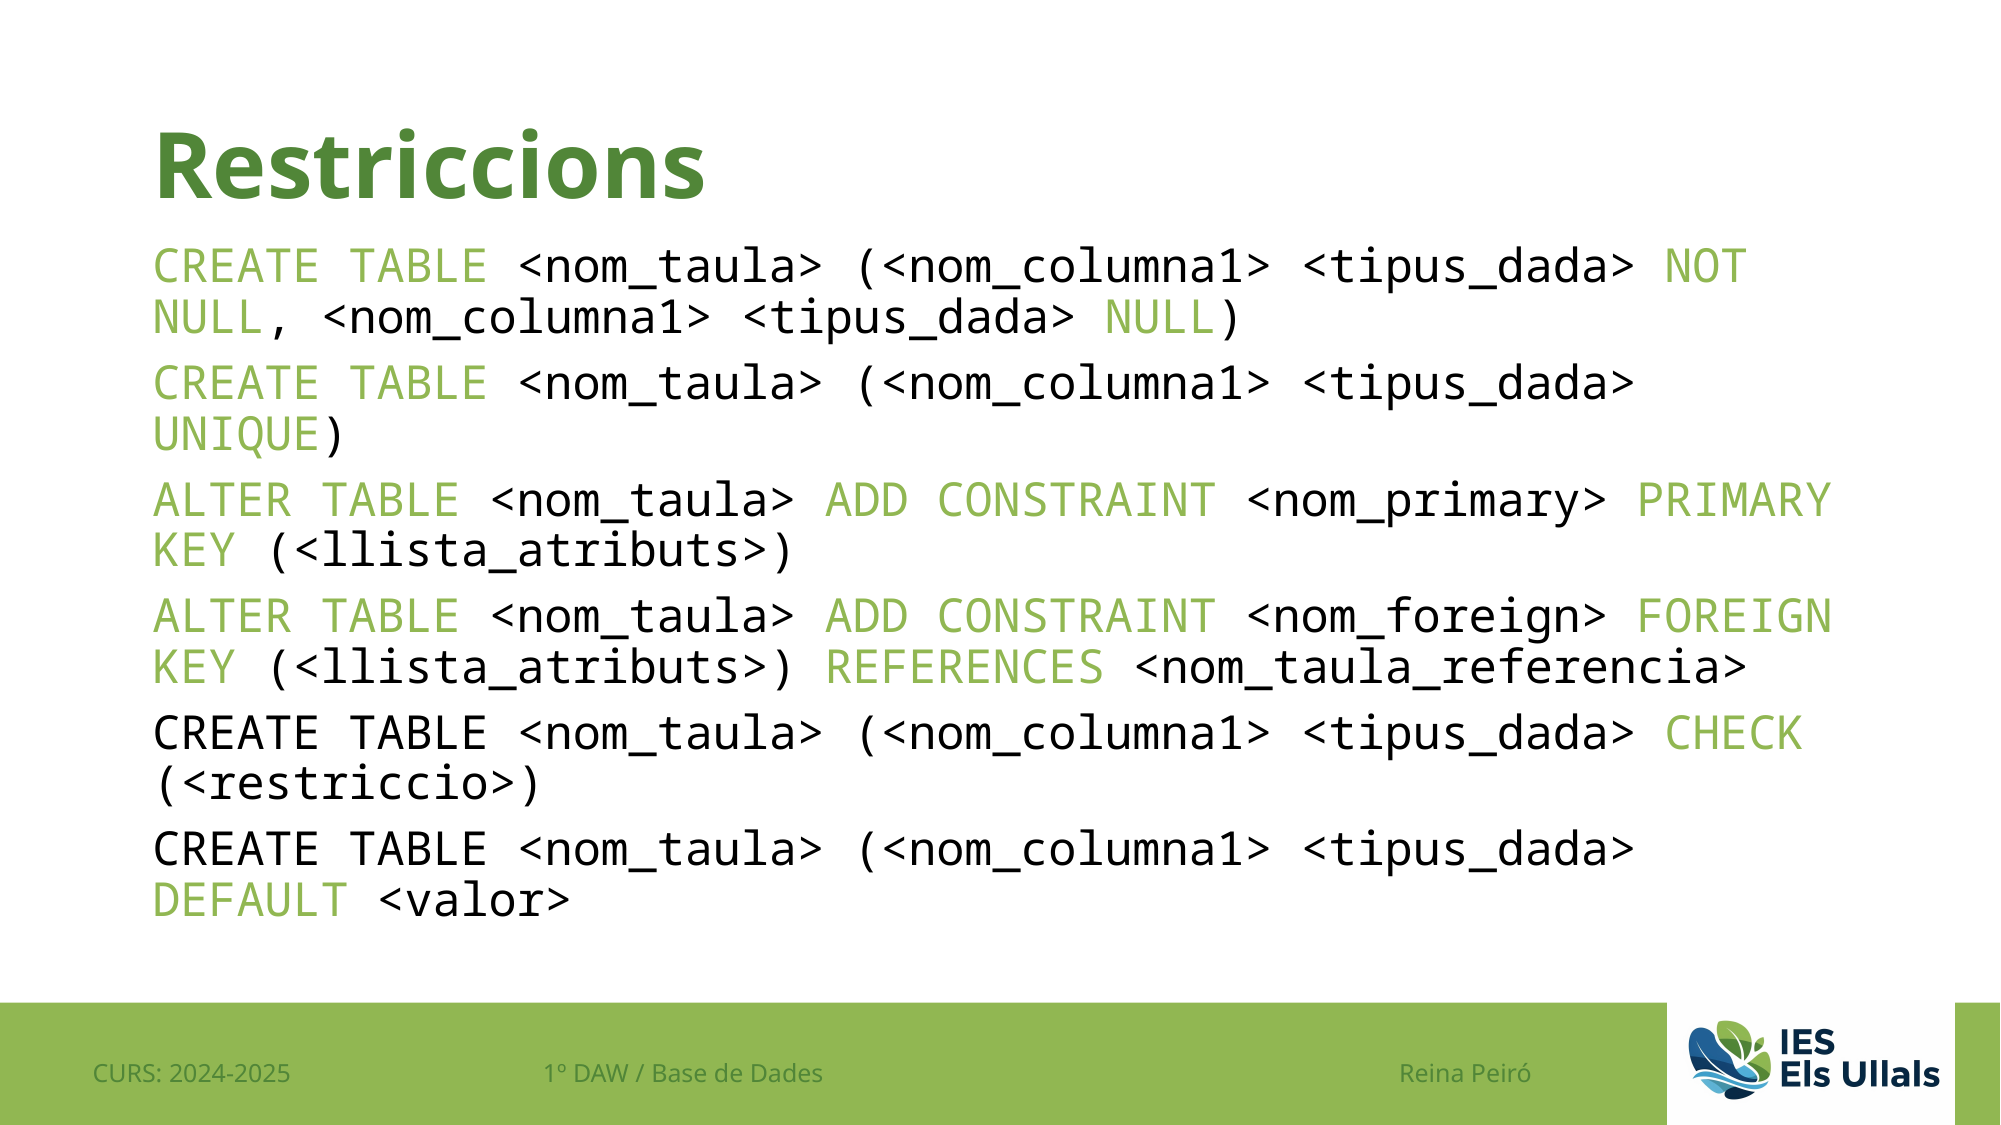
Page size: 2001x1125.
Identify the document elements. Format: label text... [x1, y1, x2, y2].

list CREATE TABLE <nom_taula> (<nom_columna1> <tipus_dada> NOT NULL, <nom_columna1> <tipus_dada> NULL) CREATE TABLE <nom_taula> (<nom_columna1> <tipus_dada> UNIQUE) ALTER TABLE <nom_taula> ADD CONSTRAINT <nom_primary> PRIMARY KEY (<llista_atributs>) ALTER TABLE <nom_taula> ADD CONSTRAINT <nom_foreign> FOREIGN KEY (<llista_atributs>) REFERENCES <nom_taula_referencia> CREATE TABLE <nom_taula> (<nom_columna1> <tipus_dada> CHECK (<restriccio>) CREATE TABLE <nom_taula> (<nom_columna1> <tipus_dada> DEFAULT <valor> [137, 235, 1863, 979]
title Restriccions [137, 59, 1863, 235]
picture [1667, 1000, 1955, 1125]
